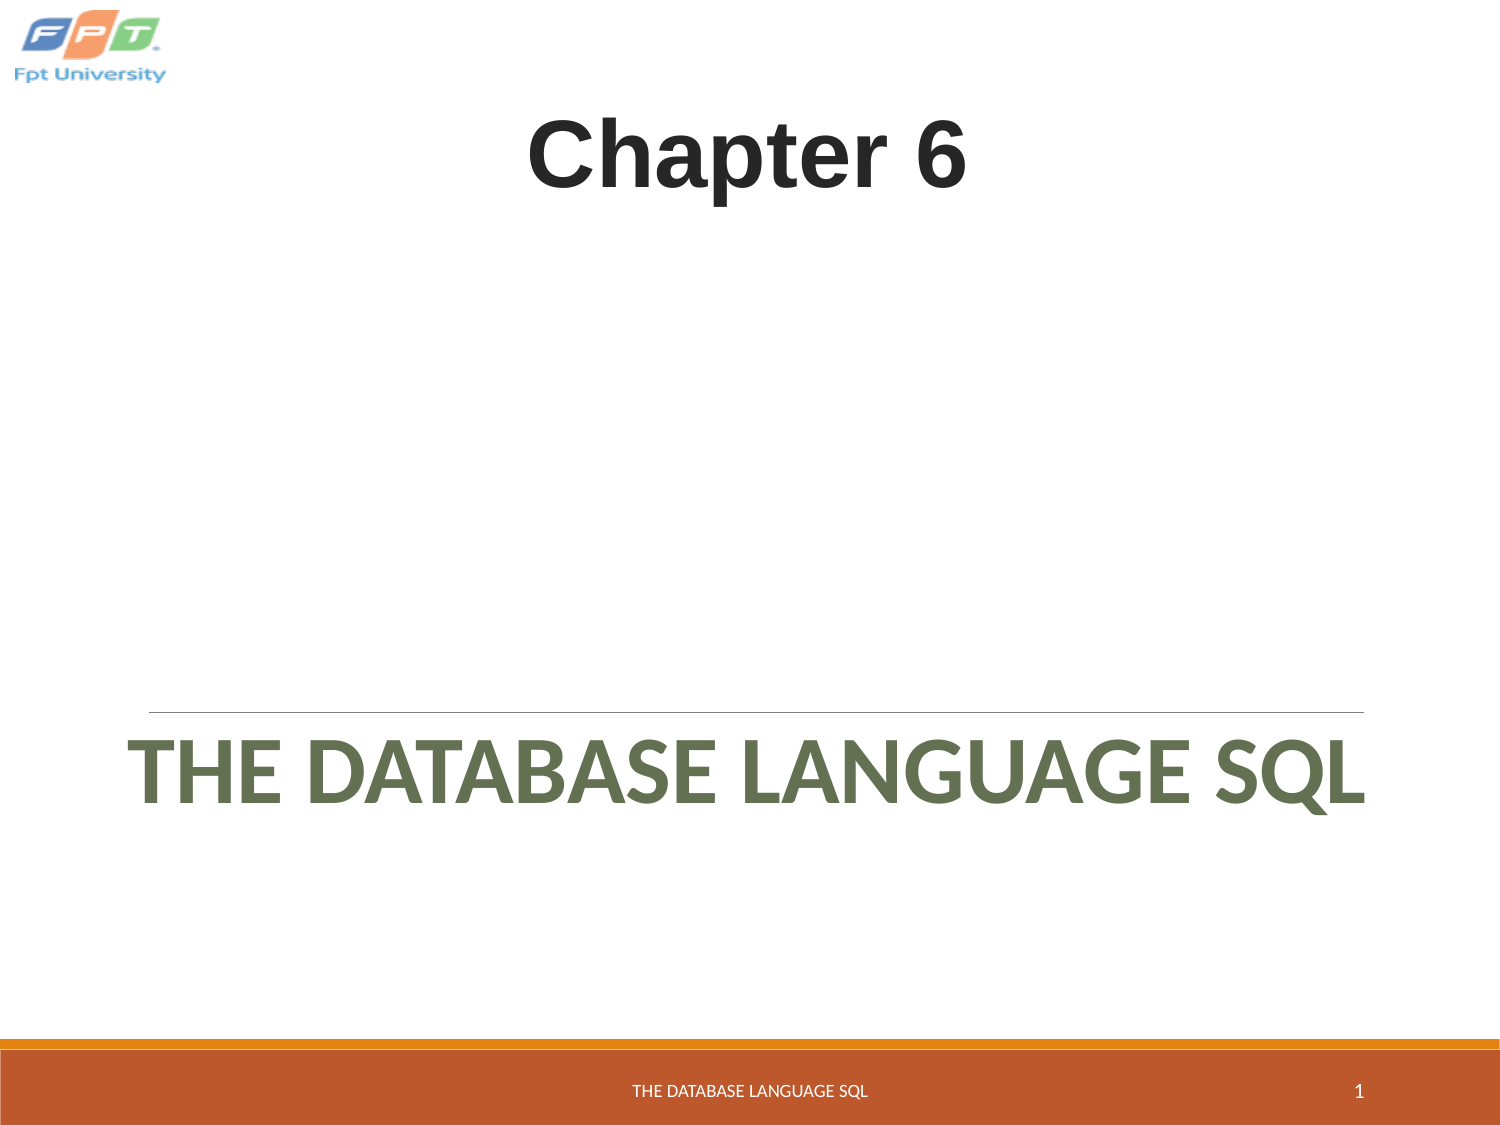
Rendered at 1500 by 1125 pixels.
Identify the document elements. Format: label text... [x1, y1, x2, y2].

subtitle THE DATABASE LANGUAGE SQL [68, 730, 1428, 919]
footer THE DATABASE LANGUAGE SQL [453, 1059, 1047, 1120]
slide_number ‹#› [1218, 1059, 1380, 1120]
title Chapter 6 [68, 101, 1428, 710]
picture [15, 10, 166, 83]
